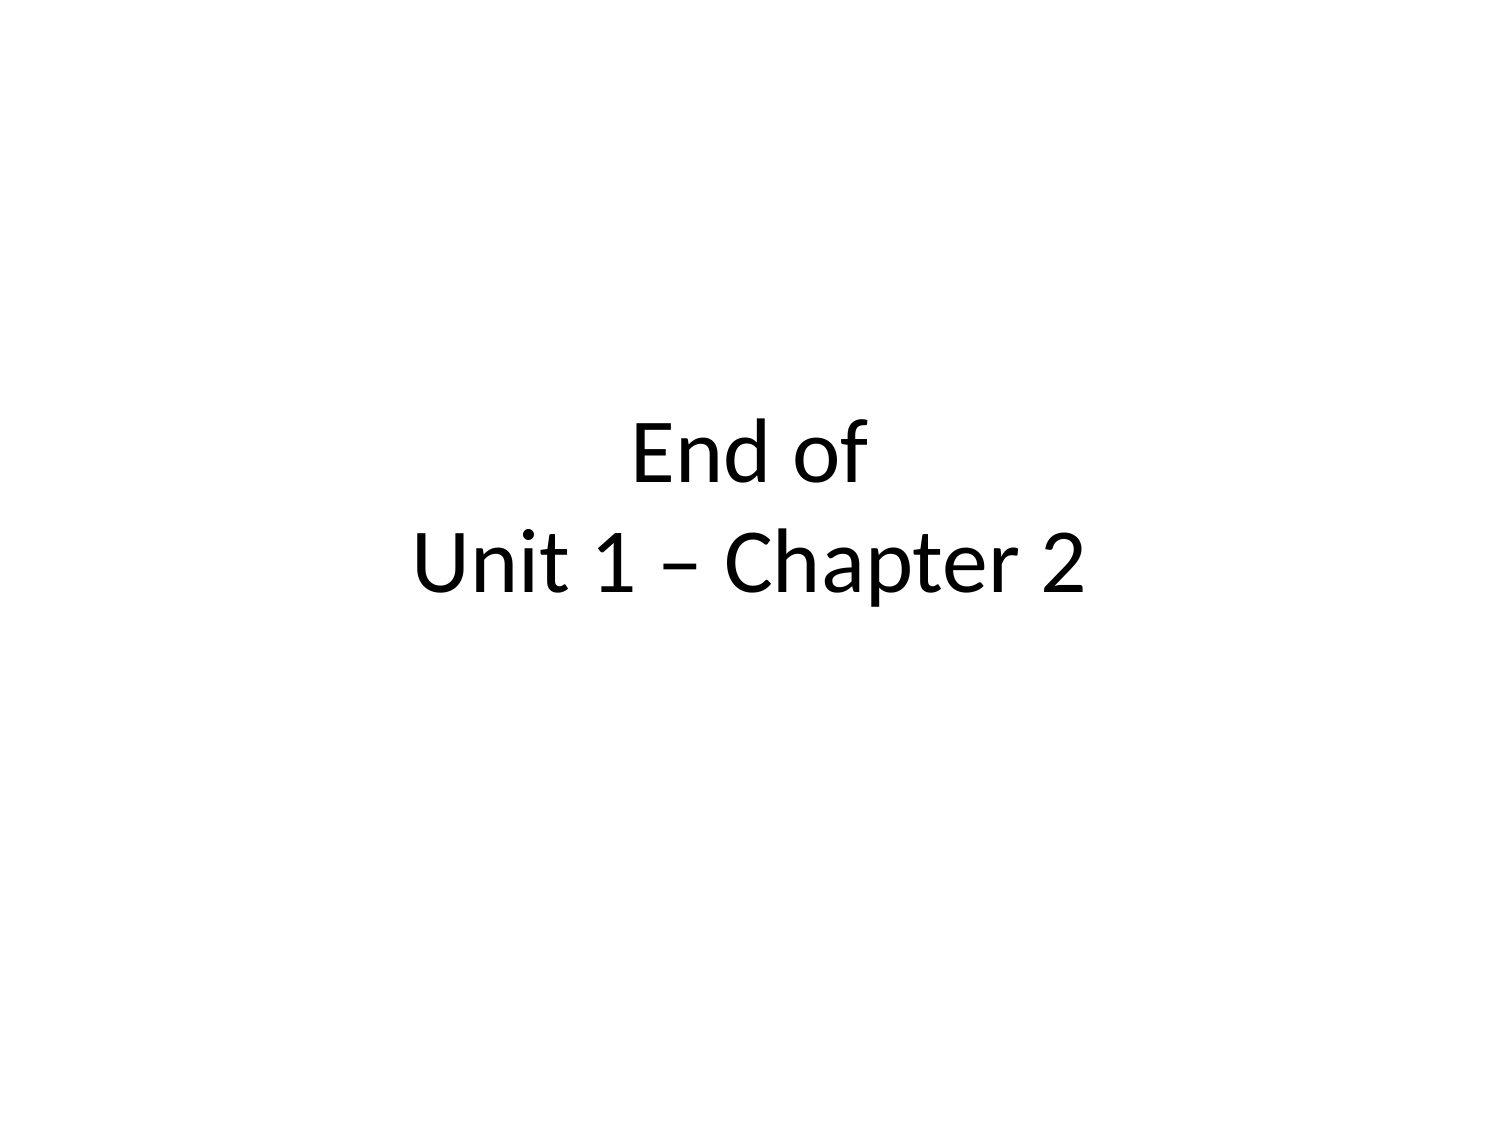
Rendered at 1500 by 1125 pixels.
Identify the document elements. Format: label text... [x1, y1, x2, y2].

text_box End of Unit 1 – Chapter 2 [74, 462, 1425, 650]
